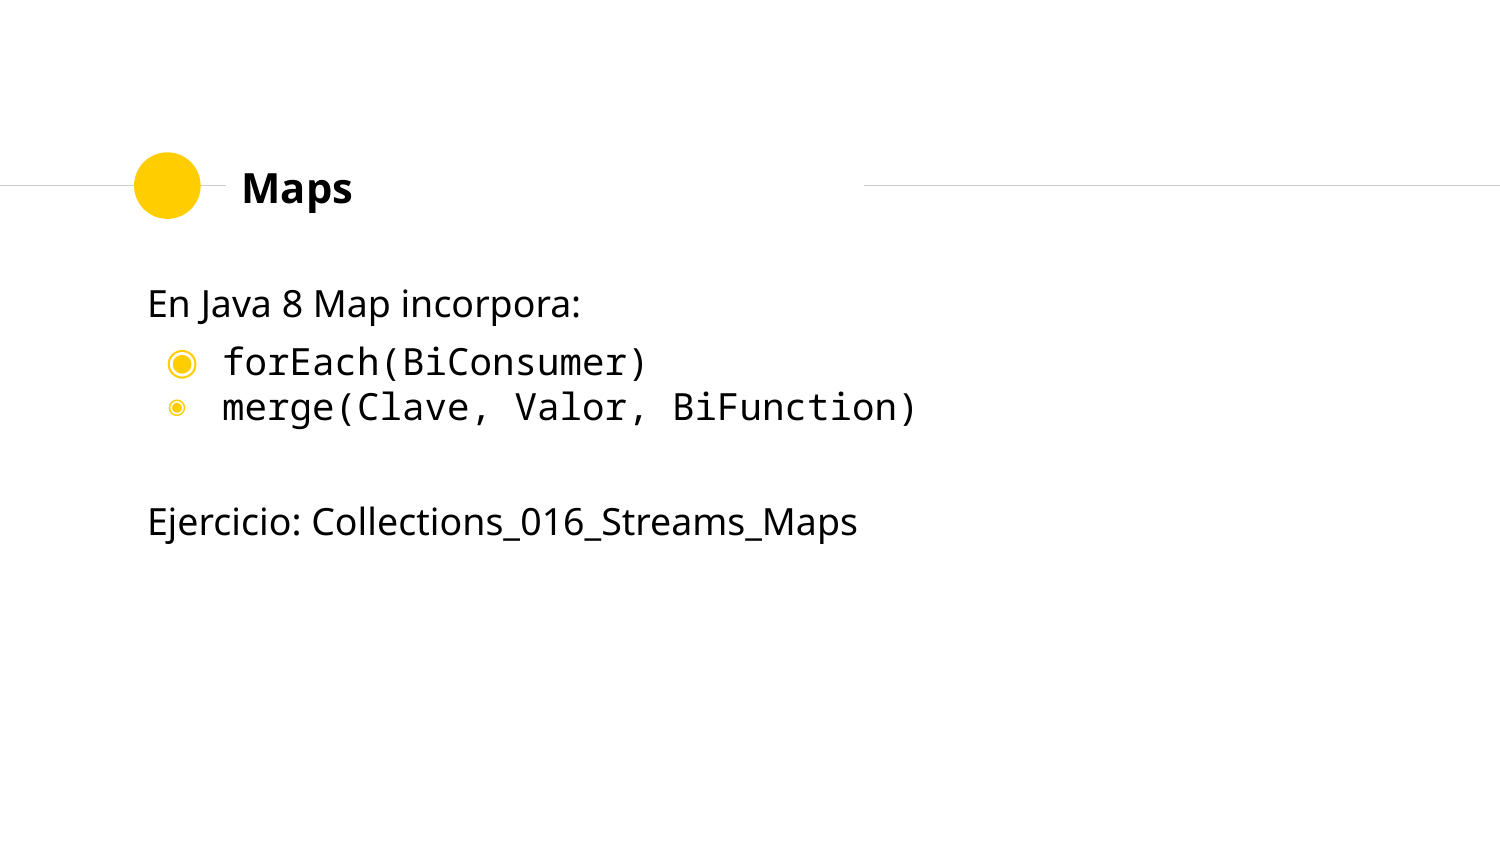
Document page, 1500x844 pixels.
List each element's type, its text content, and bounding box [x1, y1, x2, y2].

list En Java 8 Map incorpora: forEach(BiConsumer) merge(Clave, Valor, BiFunction) Ejercicio: Collections_016_Streams_Maps [132, 265, 1500, 776]
title Maps [226, 151, 863, 223]
